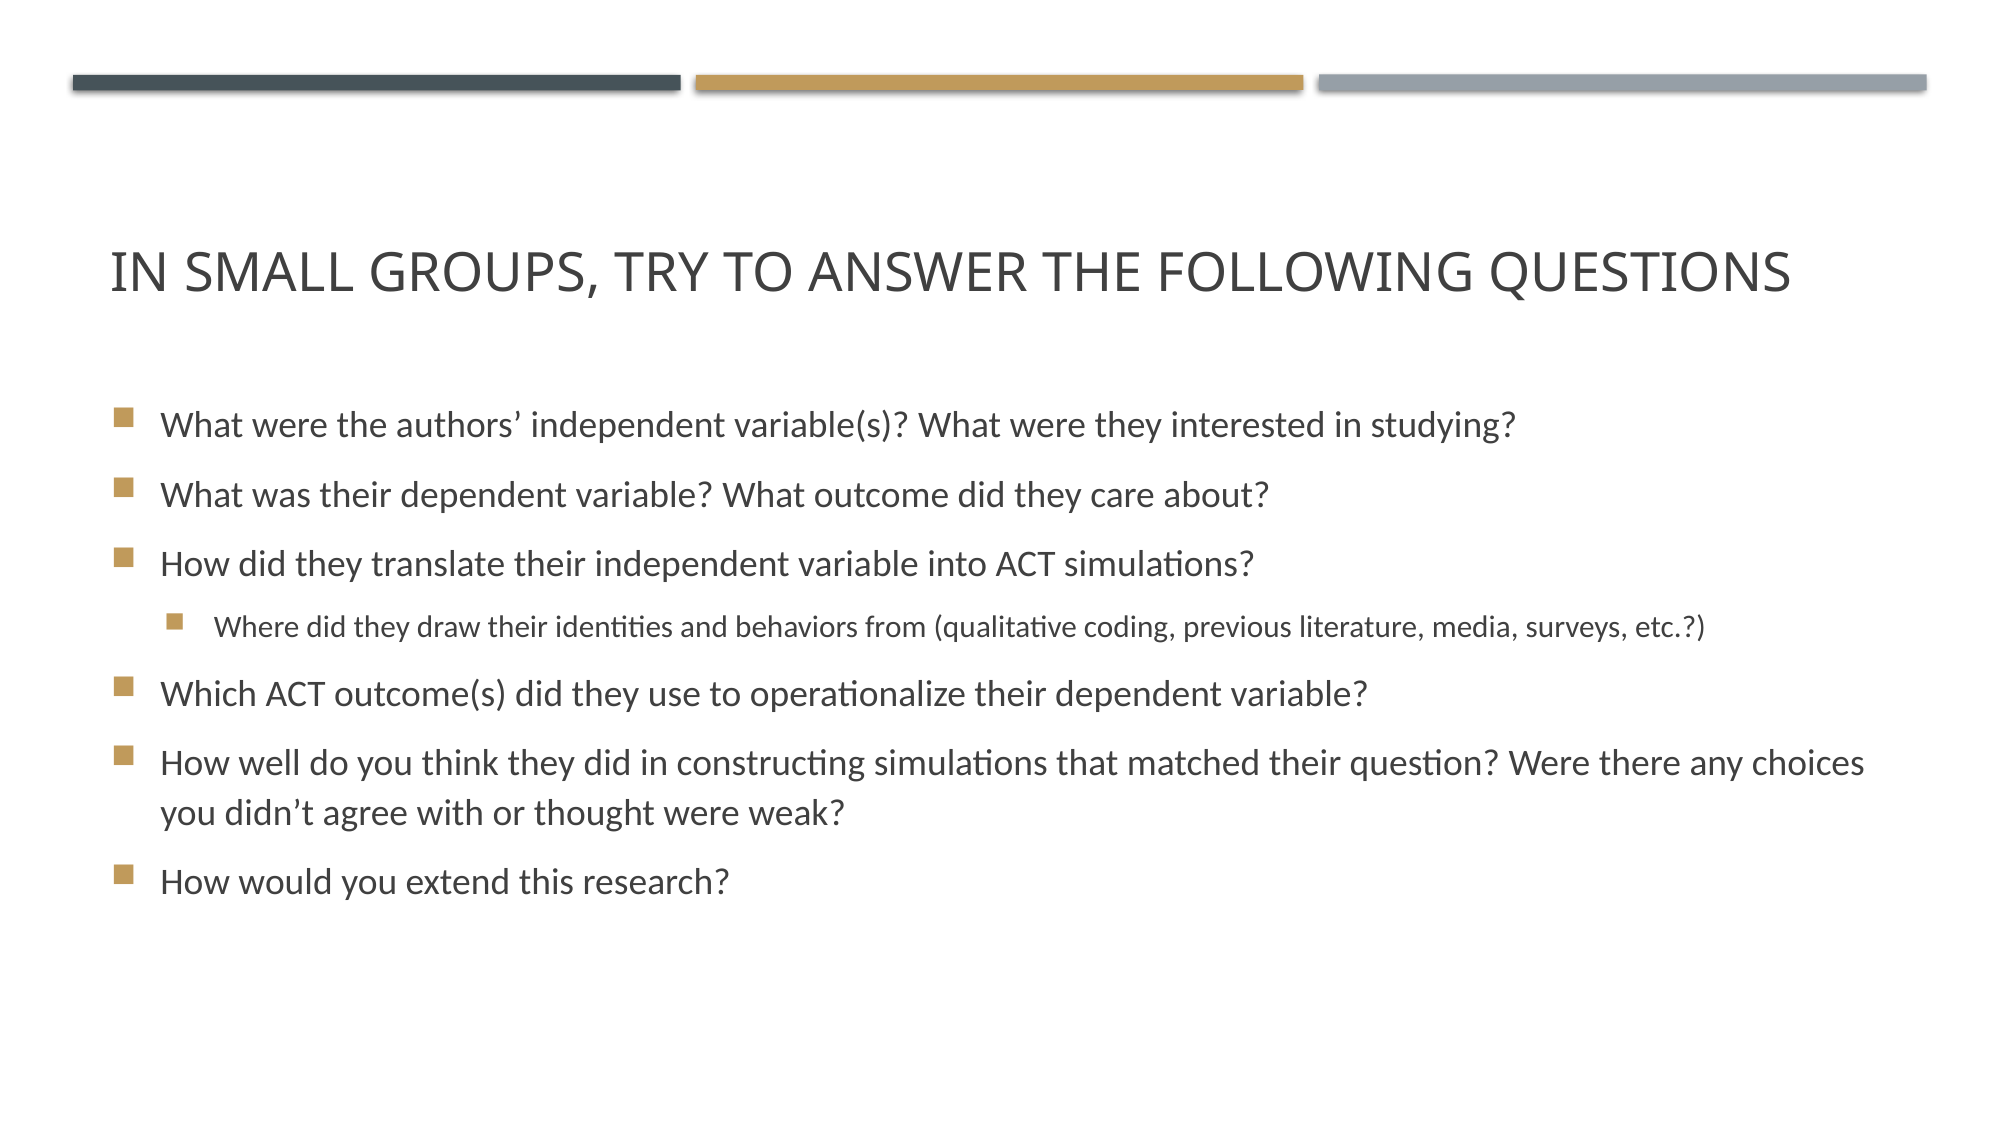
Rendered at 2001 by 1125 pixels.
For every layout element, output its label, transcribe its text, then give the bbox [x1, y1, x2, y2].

title In small groups, try to answer the following questions [95, 115, 1905, 311]
list What were the authors’ independent variable(s)? What were they interested in studying? What was their dependent variable? What outcome did they care about? How did they translate their independent variable into ACT simulations? Where did they draw their identities and behaviors from (qualitative coding, previous literature, media, surveys, etc.?) Which ACT outcome(s) did they use to operationalize their dependent variable? How well do you think they did in constructing simulations that matched their question? Were there any choices you didn’t agree with or thought were weak? How would you extend this research? [95, 383, 1905, 981]
